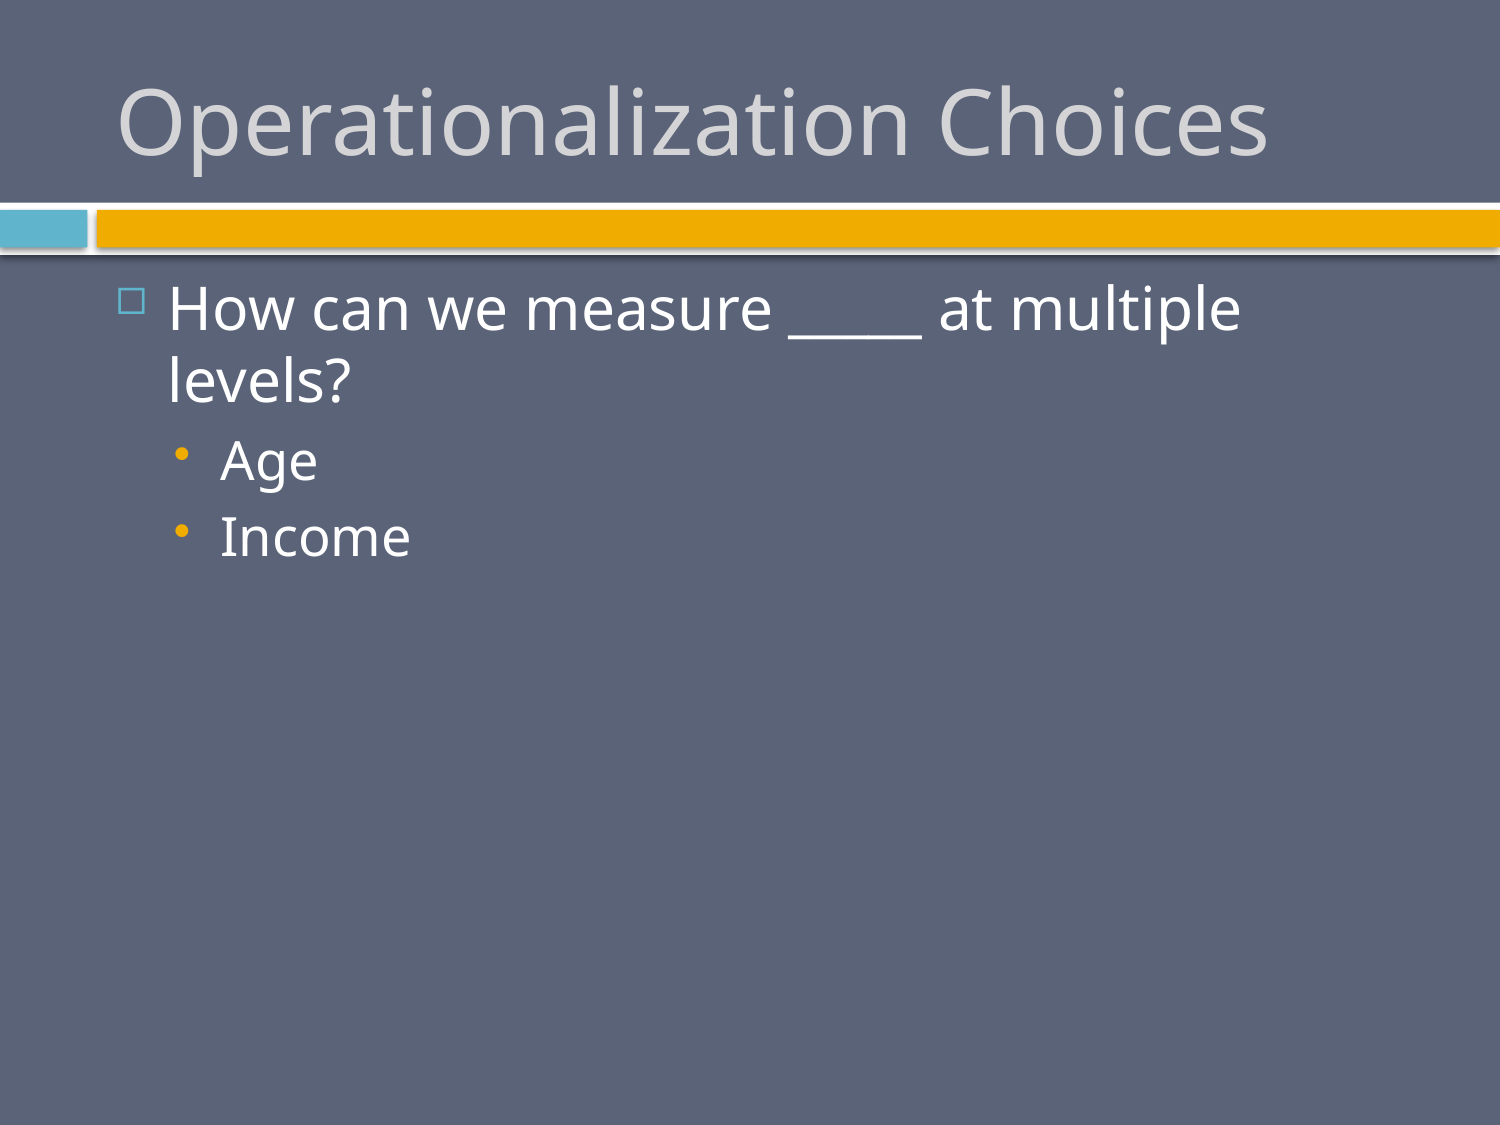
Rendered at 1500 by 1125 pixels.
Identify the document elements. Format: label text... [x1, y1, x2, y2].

title Operationalization Choices [100, 37, 1439, 201]
list How can we measure _____ at multiple levels? Age Income [100, 262, 1439, 1001]
